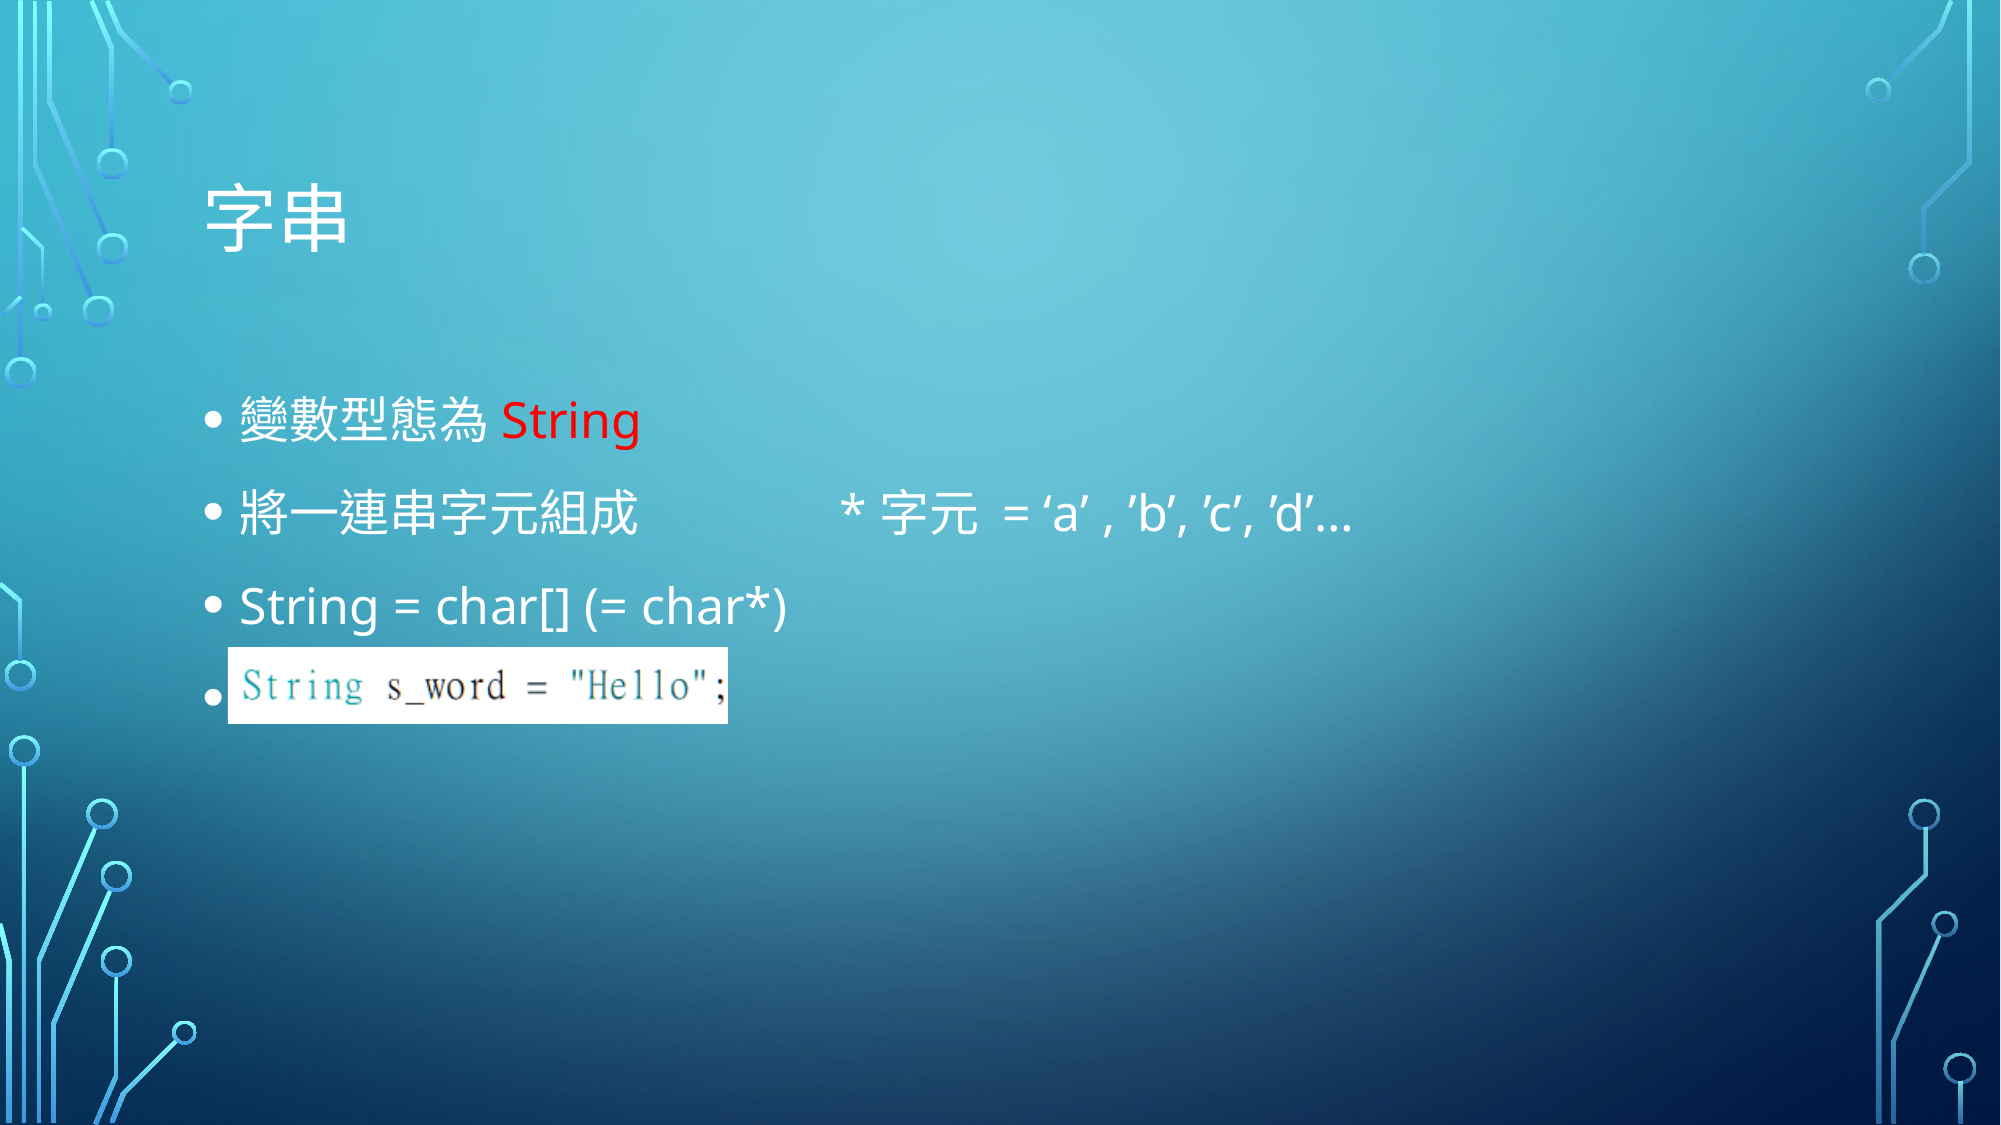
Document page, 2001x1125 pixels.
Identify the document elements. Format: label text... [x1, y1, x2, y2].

list 變數型態為String 將一連串字元組成 *字元 = ‘a’ , ’b’, ’c’, ’d’… String = char[] (= char*) [187, 369, 1813, 950]
picture [227, 647, 729, 724]
title 字串 [187, 101, 1813, 344]
